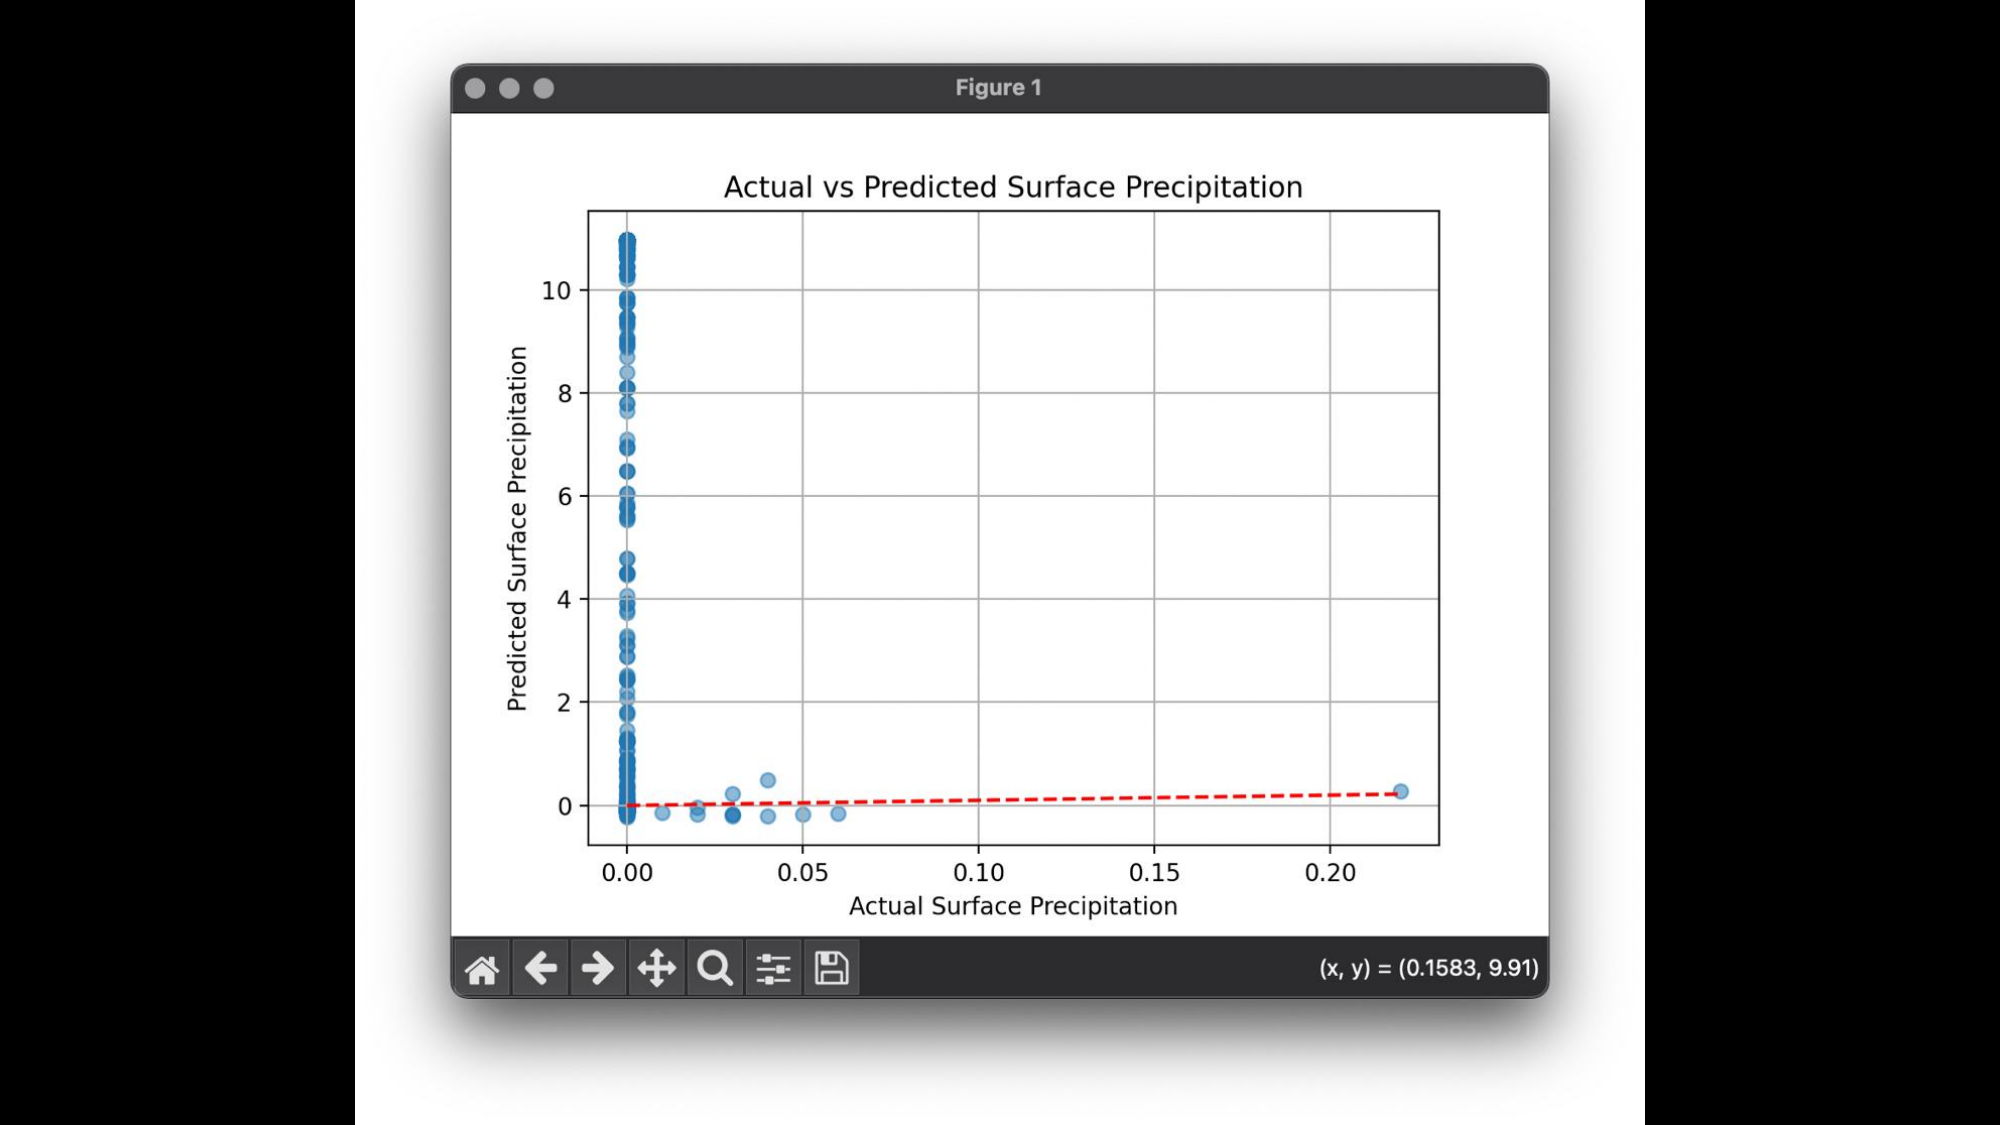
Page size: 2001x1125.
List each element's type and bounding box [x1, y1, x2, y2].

picture [355, 0, 1645, 1125]
